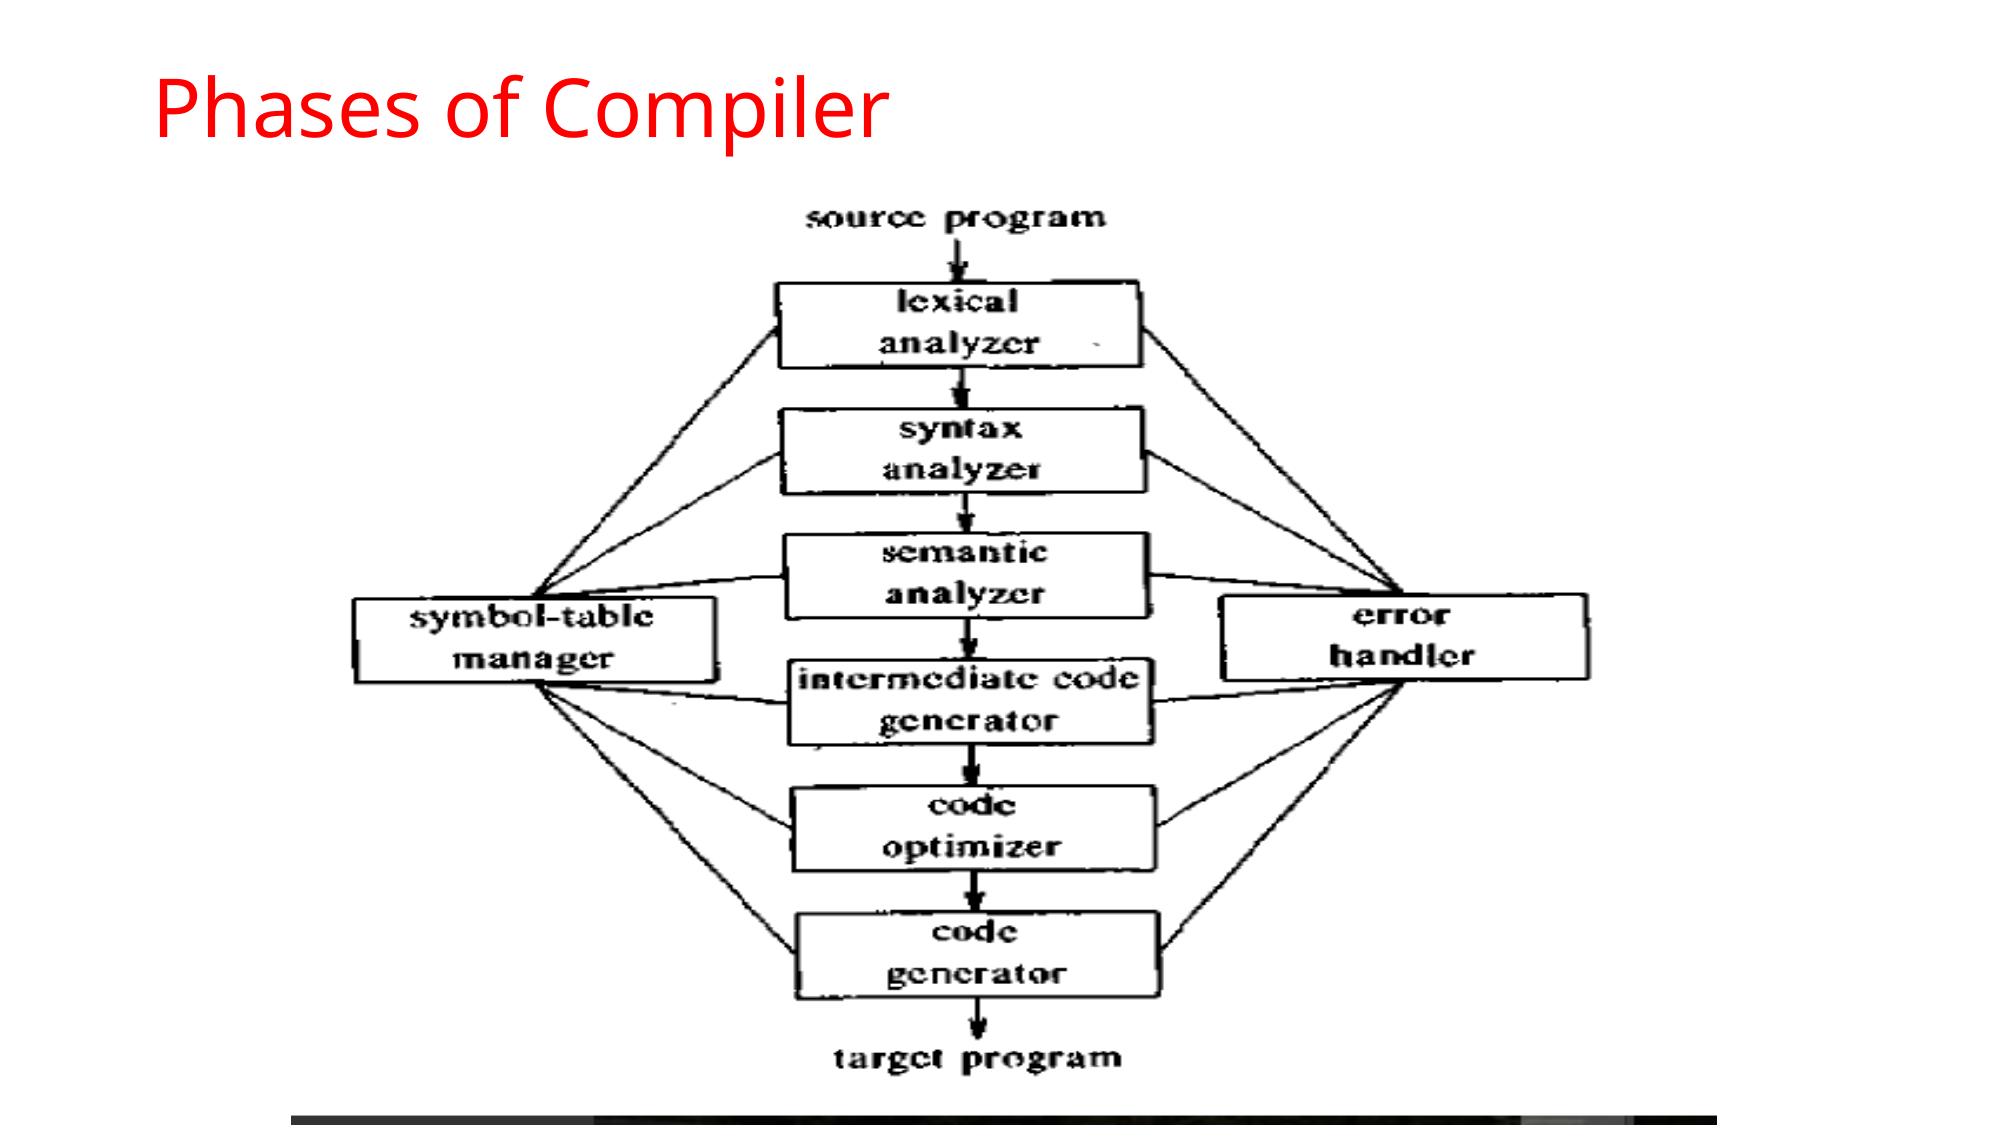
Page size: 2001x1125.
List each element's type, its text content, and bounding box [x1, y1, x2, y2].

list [291, 194, 1717, 1125]
title Phases of Compiler [137, 59, 1863, 164]
